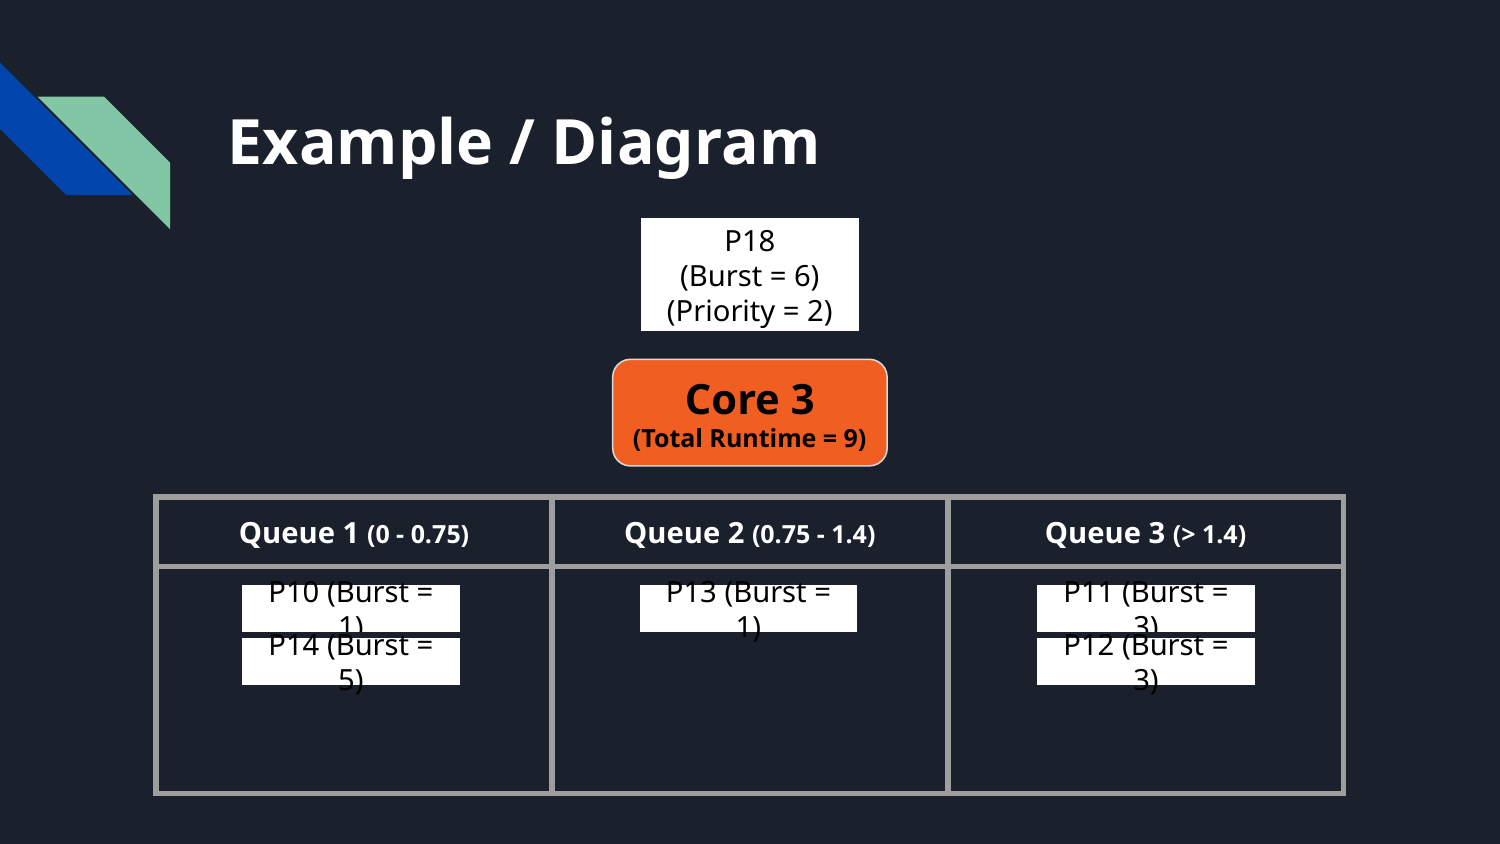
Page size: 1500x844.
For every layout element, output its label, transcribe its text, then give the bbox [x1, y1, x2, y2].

table_cell [555, 569, 945, 791]
text_box Core 3 (Total Runtime = 9) [612, 359, 888, 466]
table_header Queue 2 (0.75 - 1.4) [555, 500, 945, 564]
table_header Queue 1 (0 - 0.75) [159, 500, 549, 564]
text_box P14 (Burst = 5) [238, 634, 463, 689]
text_box P13 (Burst = 1) [636, 581, 861, 635]
text_box P11 (Burst = 3) [1034, 581, 1258, 634]
text_box P10 (Burst = 1) [238, 581, 463, 634]
table_header Queue 3 (> 1.4) [951, 500, 1341, 564]
table_cell [951, 569, 1341, 791]
table_cell [159, 569, 549, 791]
title Example / Diagram [212, 64, 1368, 215]
text_box P12 (Burst = 3) [1034, 634, 1258, 689]
text_box P18 (Burst = 6) (Priority = 2) [638, 214, 862, 335]
